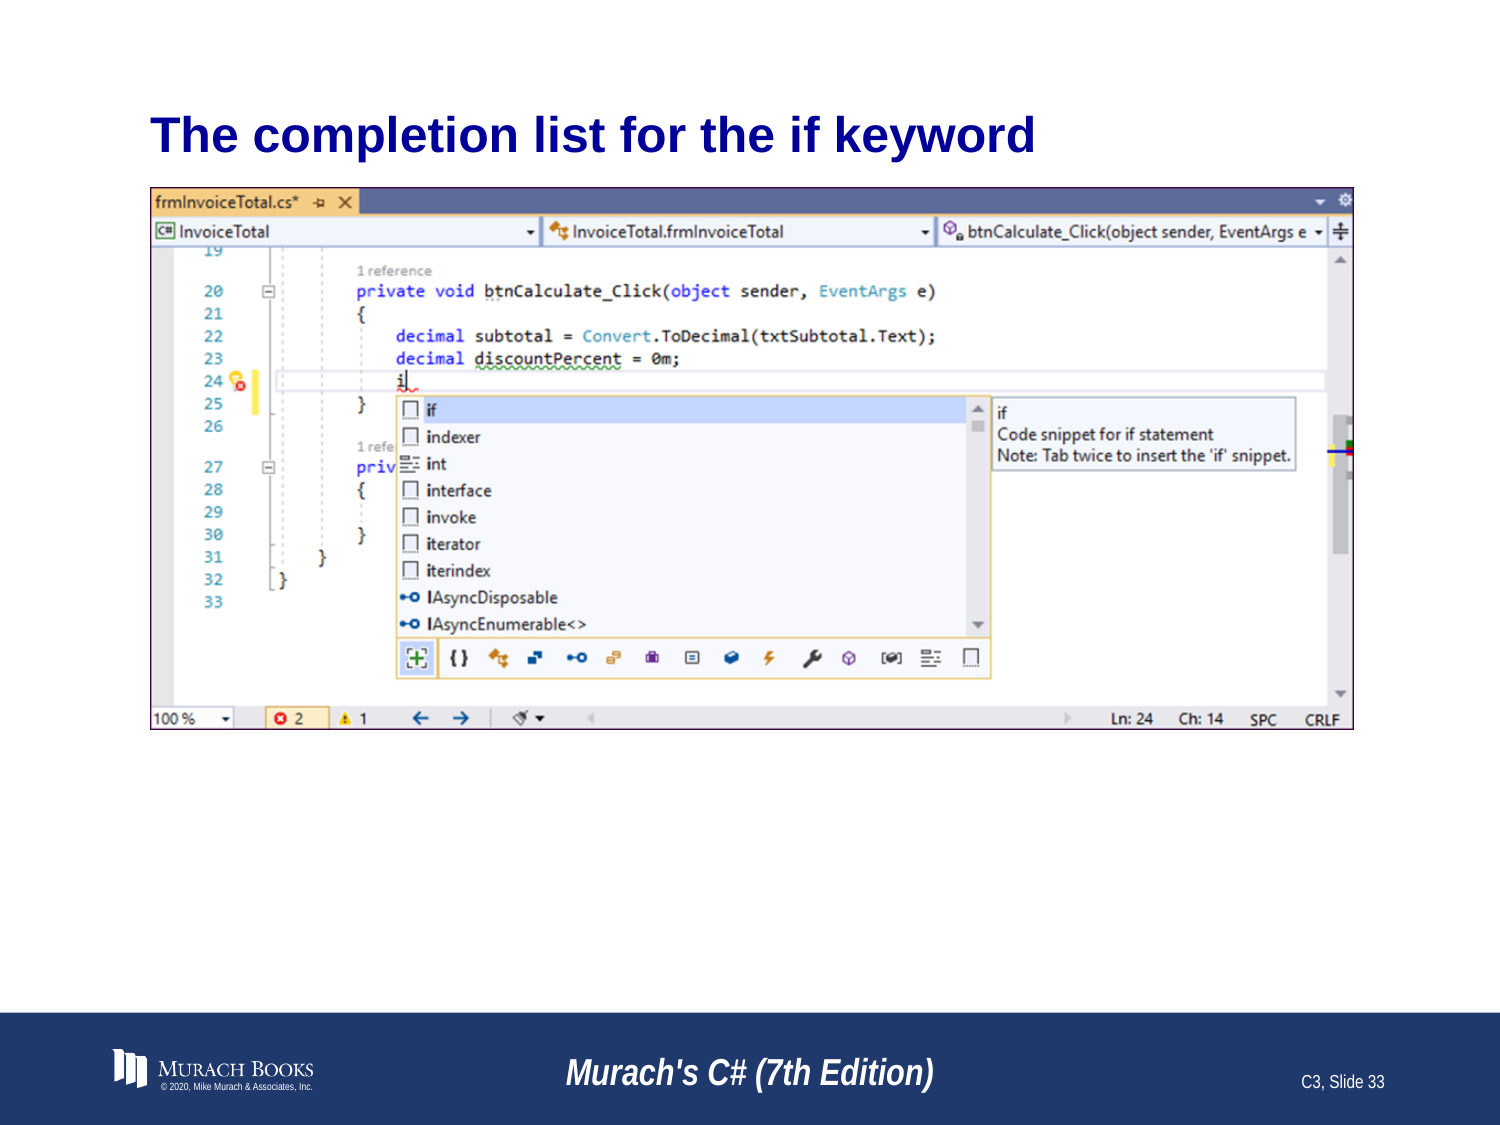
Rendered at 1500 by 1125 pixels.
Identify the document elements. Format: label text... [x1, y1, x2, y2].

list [150, 187, 1355, 730]
footer © 2020, Mike Murach & Associates, Inc. [12, 1025, 463, 1100]
slide_number Murach's C# (7th Edition) [463, 1025, 1050, 1100]
slide_number C3, Slide 33 [1087, 1025, 1400, 1100]
title The completion list for the if keyword [150, 102, 1350, 164]
